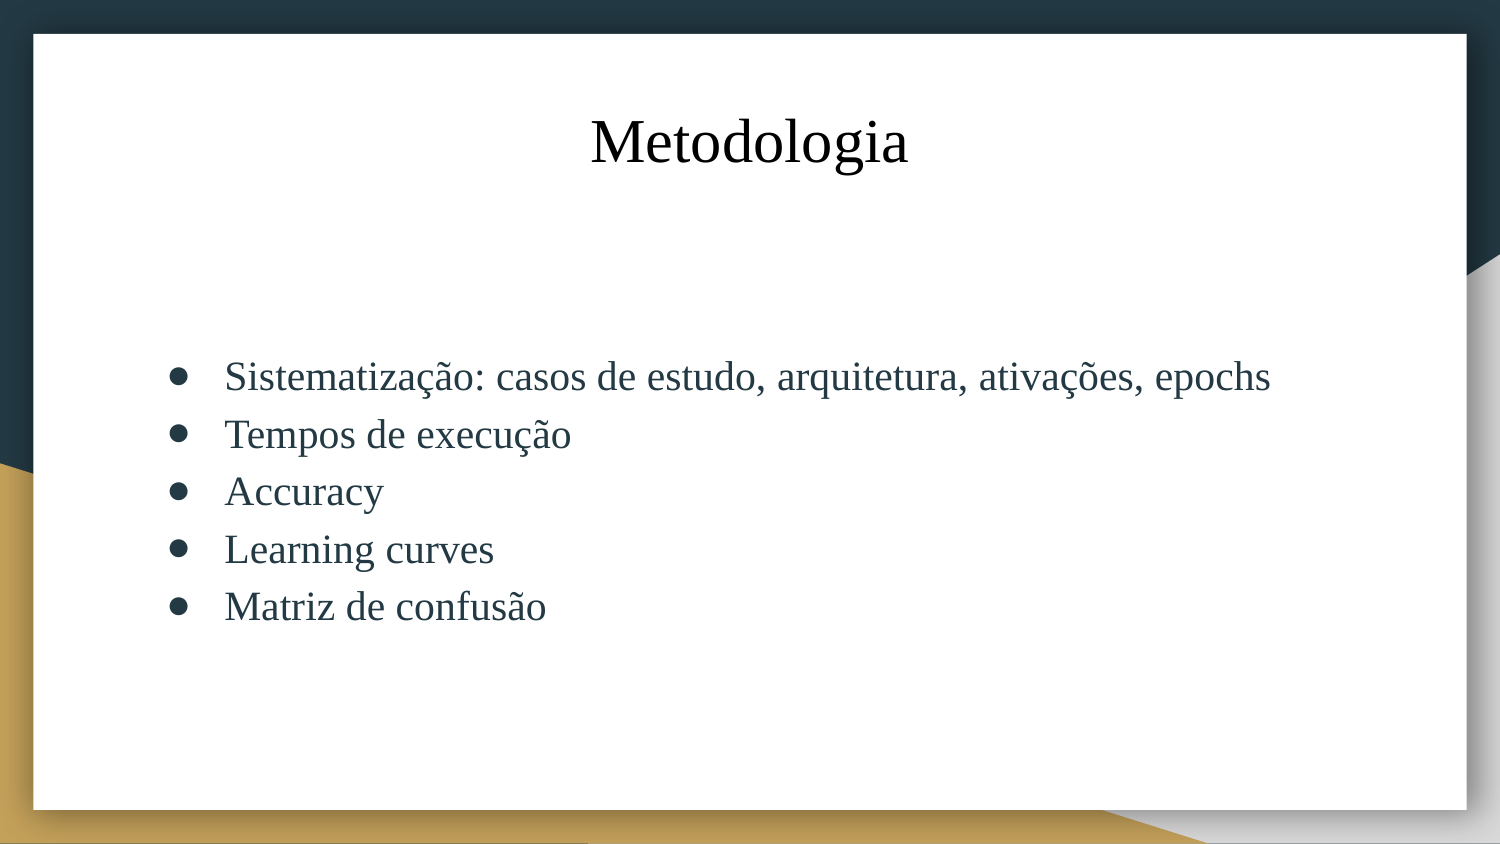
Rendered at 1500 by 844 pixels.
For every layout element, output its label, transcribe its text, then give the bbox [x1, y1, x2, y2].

title Metodologia [134, 85, 1366, 242]
list Sistematização: casos de estudo, arquitetura, ativações, epochs Tempos de execução Accuracy Learning curves Matriz de confusão [134, 326, 1366, 729]
